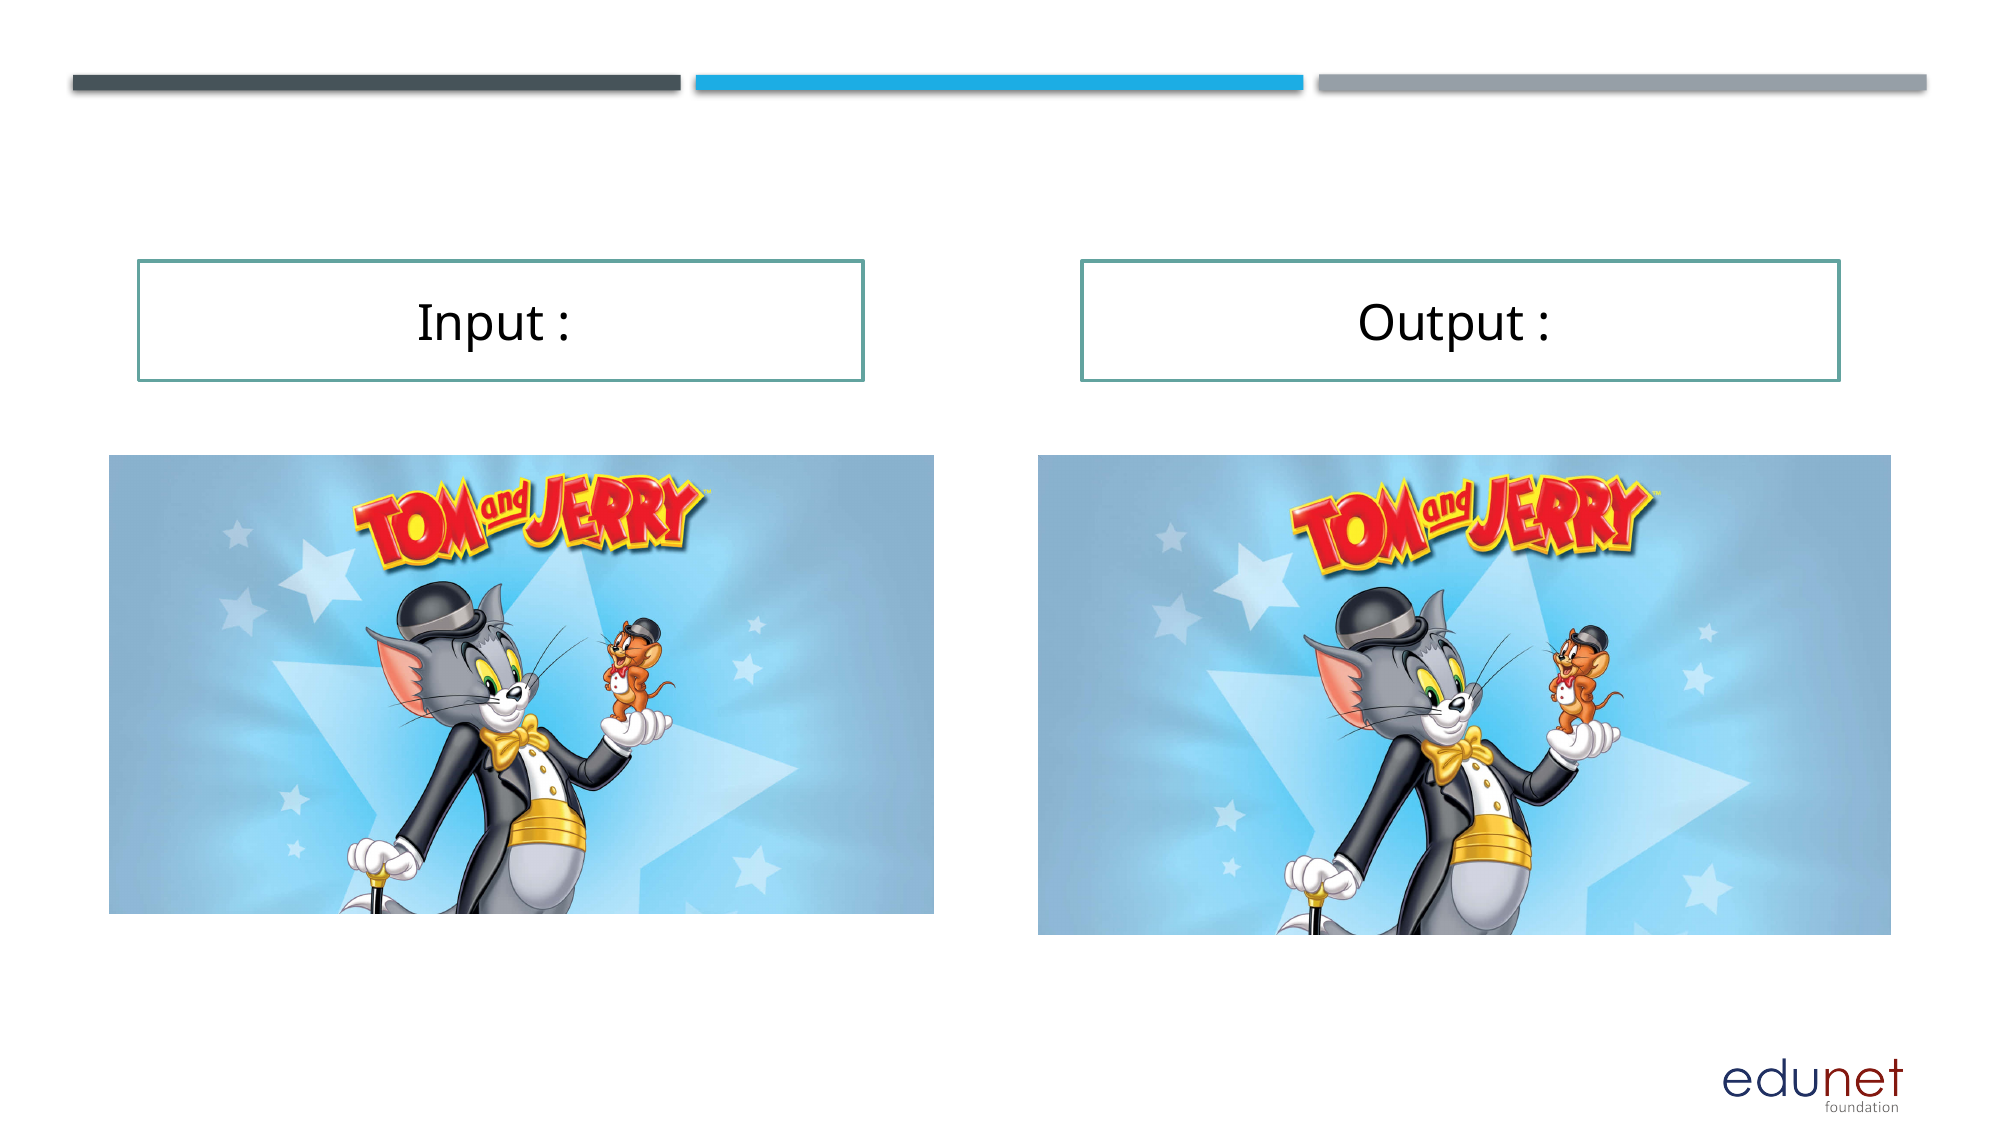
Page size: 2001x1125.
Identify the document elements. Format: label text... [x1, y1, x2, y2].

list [1037, 454, 1892, 936]
text_box Output : [1080, 259, 1841, 382]
picture [108, 454, 934, 915]
text_box Input : [137, 259, 865, 382]
picture [1719, 1056, 1905, 1116]
